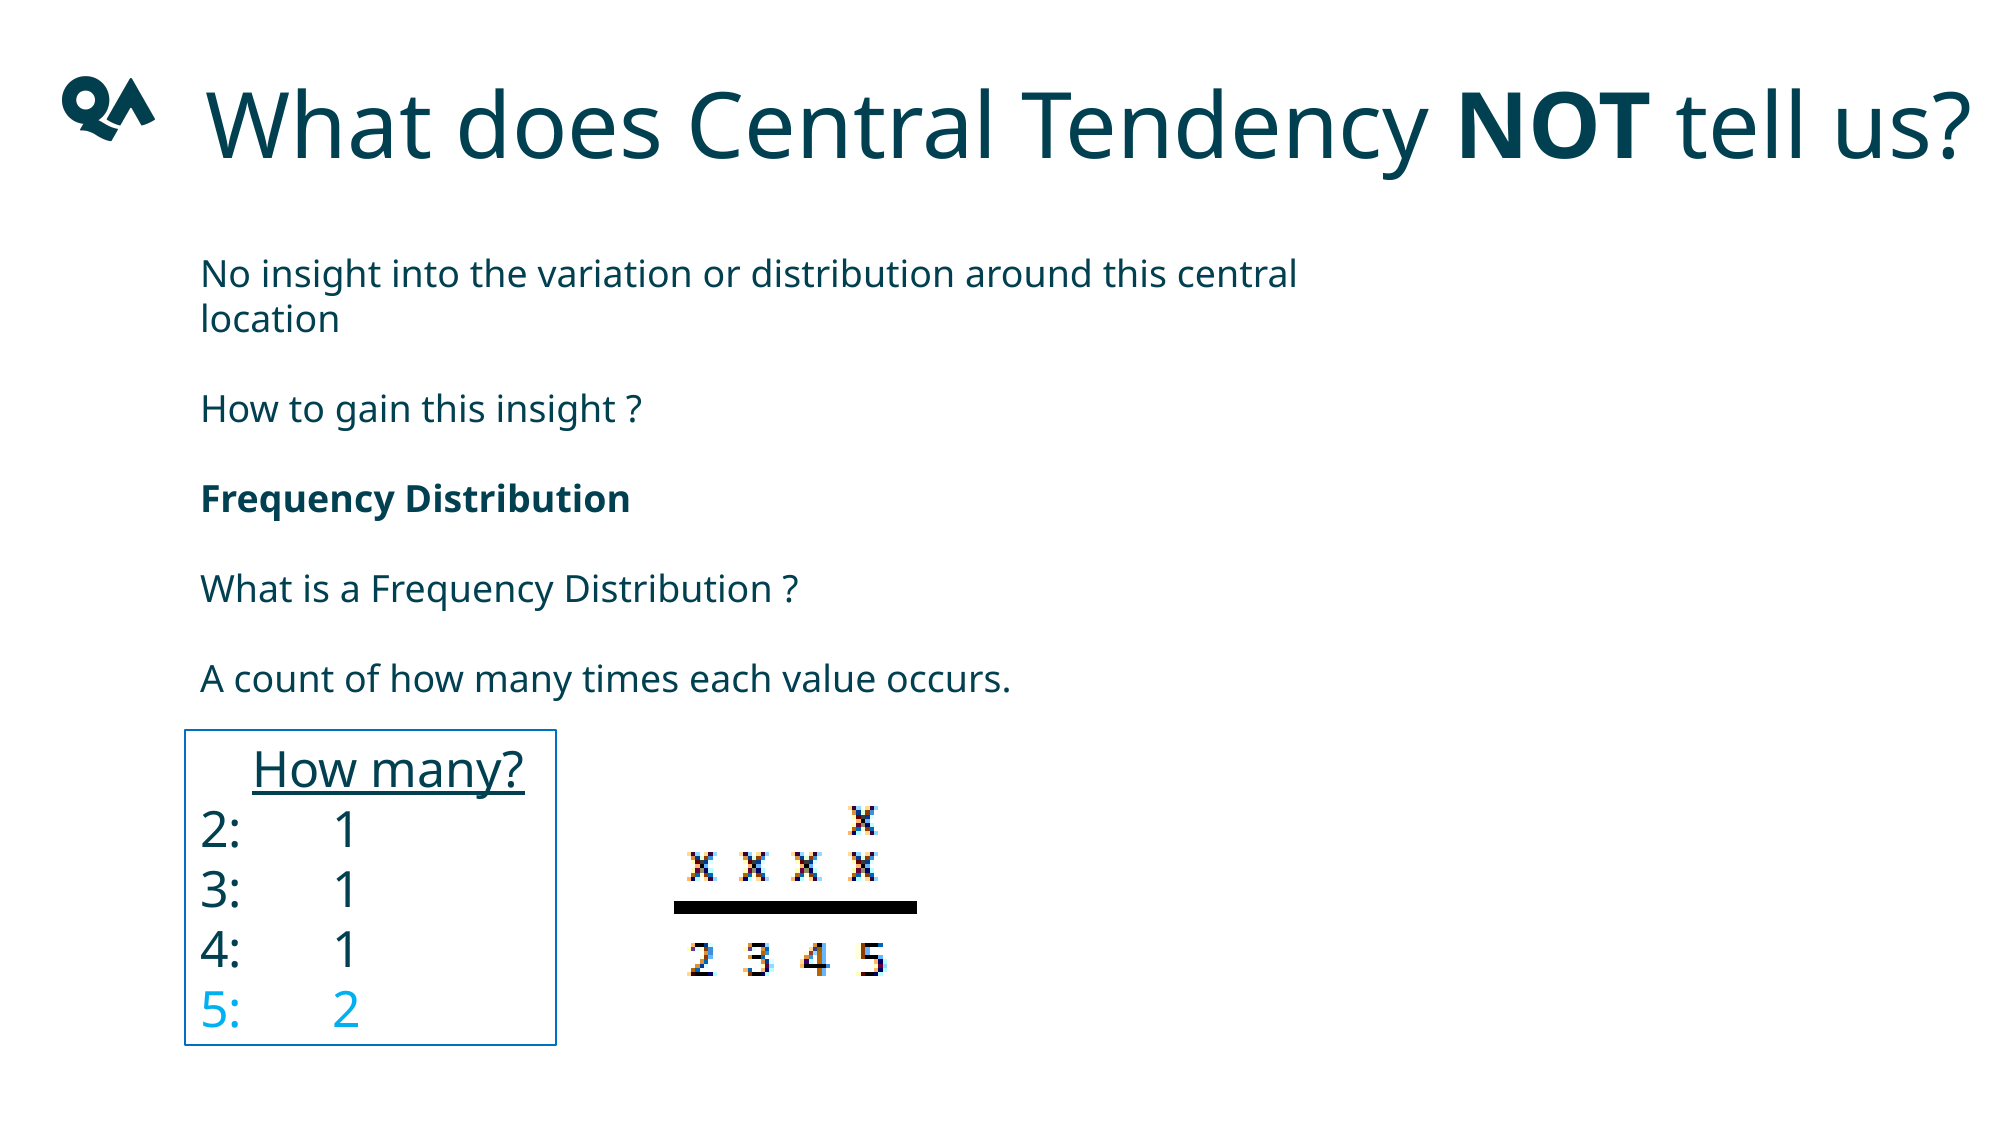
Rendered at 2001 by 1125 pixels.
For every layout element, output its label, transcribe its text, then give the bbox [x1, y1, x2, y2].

picture [44, 61, 173, 153]
text_box How many? 2: 1 3: 1 4: 1 5: 2 [185, 730, 557, 1045]
text_box No insight into the variation or distribution around this central location How to gain this insight ? Frequency Distribution What is a Frequency Distribution ? A count of how many times each value occurs. [185, 242, 1390, 708]
picture [674, 782, 931, 993]
text_box What does Central Tendency NOT tell us? [190, 58, 1988, 184]
